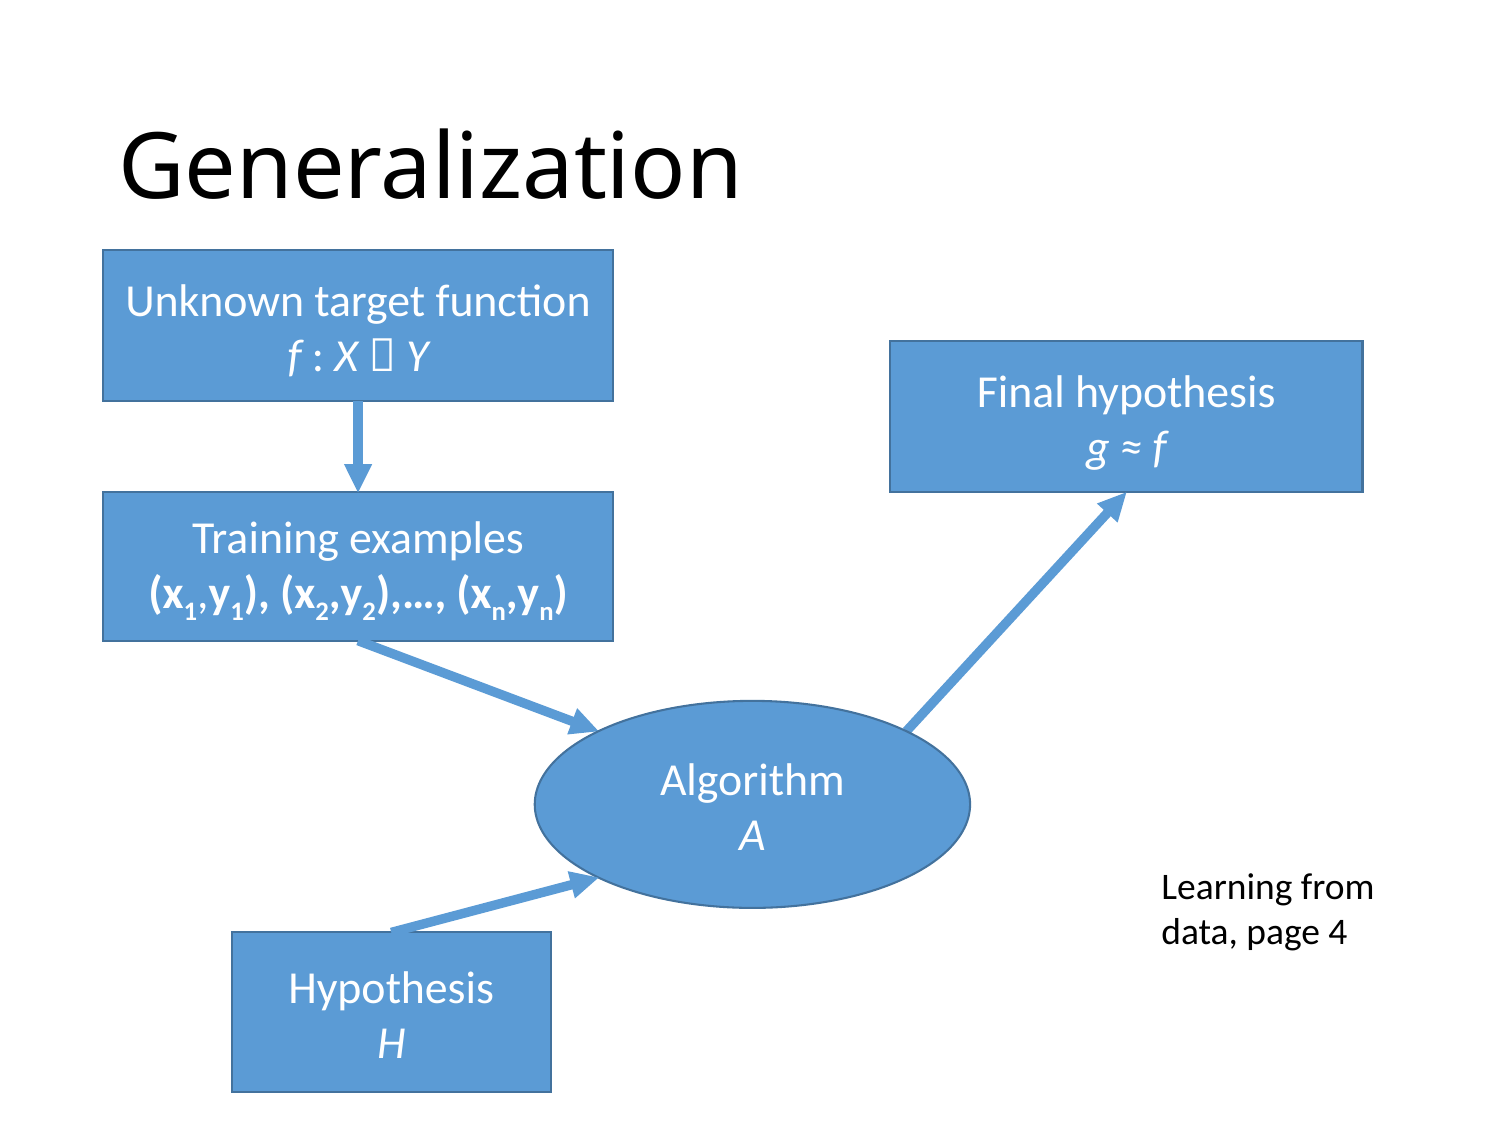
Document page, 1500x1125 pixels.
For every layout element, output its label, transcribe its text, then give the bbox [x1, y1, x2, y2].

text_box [358, 640, 599, 732]
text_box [906, 492, 1127, 732]
text_box Hypothesis H [231, 931, 552, 1093]
text_box Learning from data, page 4 [1146, 854, 1420, 960]
title Generalization [103, 59, 1397, 278]
text_box Final hypothesis g ≈ f [889, 340, 1364, 493]
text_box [391, 877, 599, 933]
text_box Training examples (x1,y1), (x2,y2),…, (xn,yn) [102, 491, 614, 642]
text_box Algorithm A [533, 699, 972, 909]
text_box Unknown target function f : X  Y [102, 249, 614, 402]
